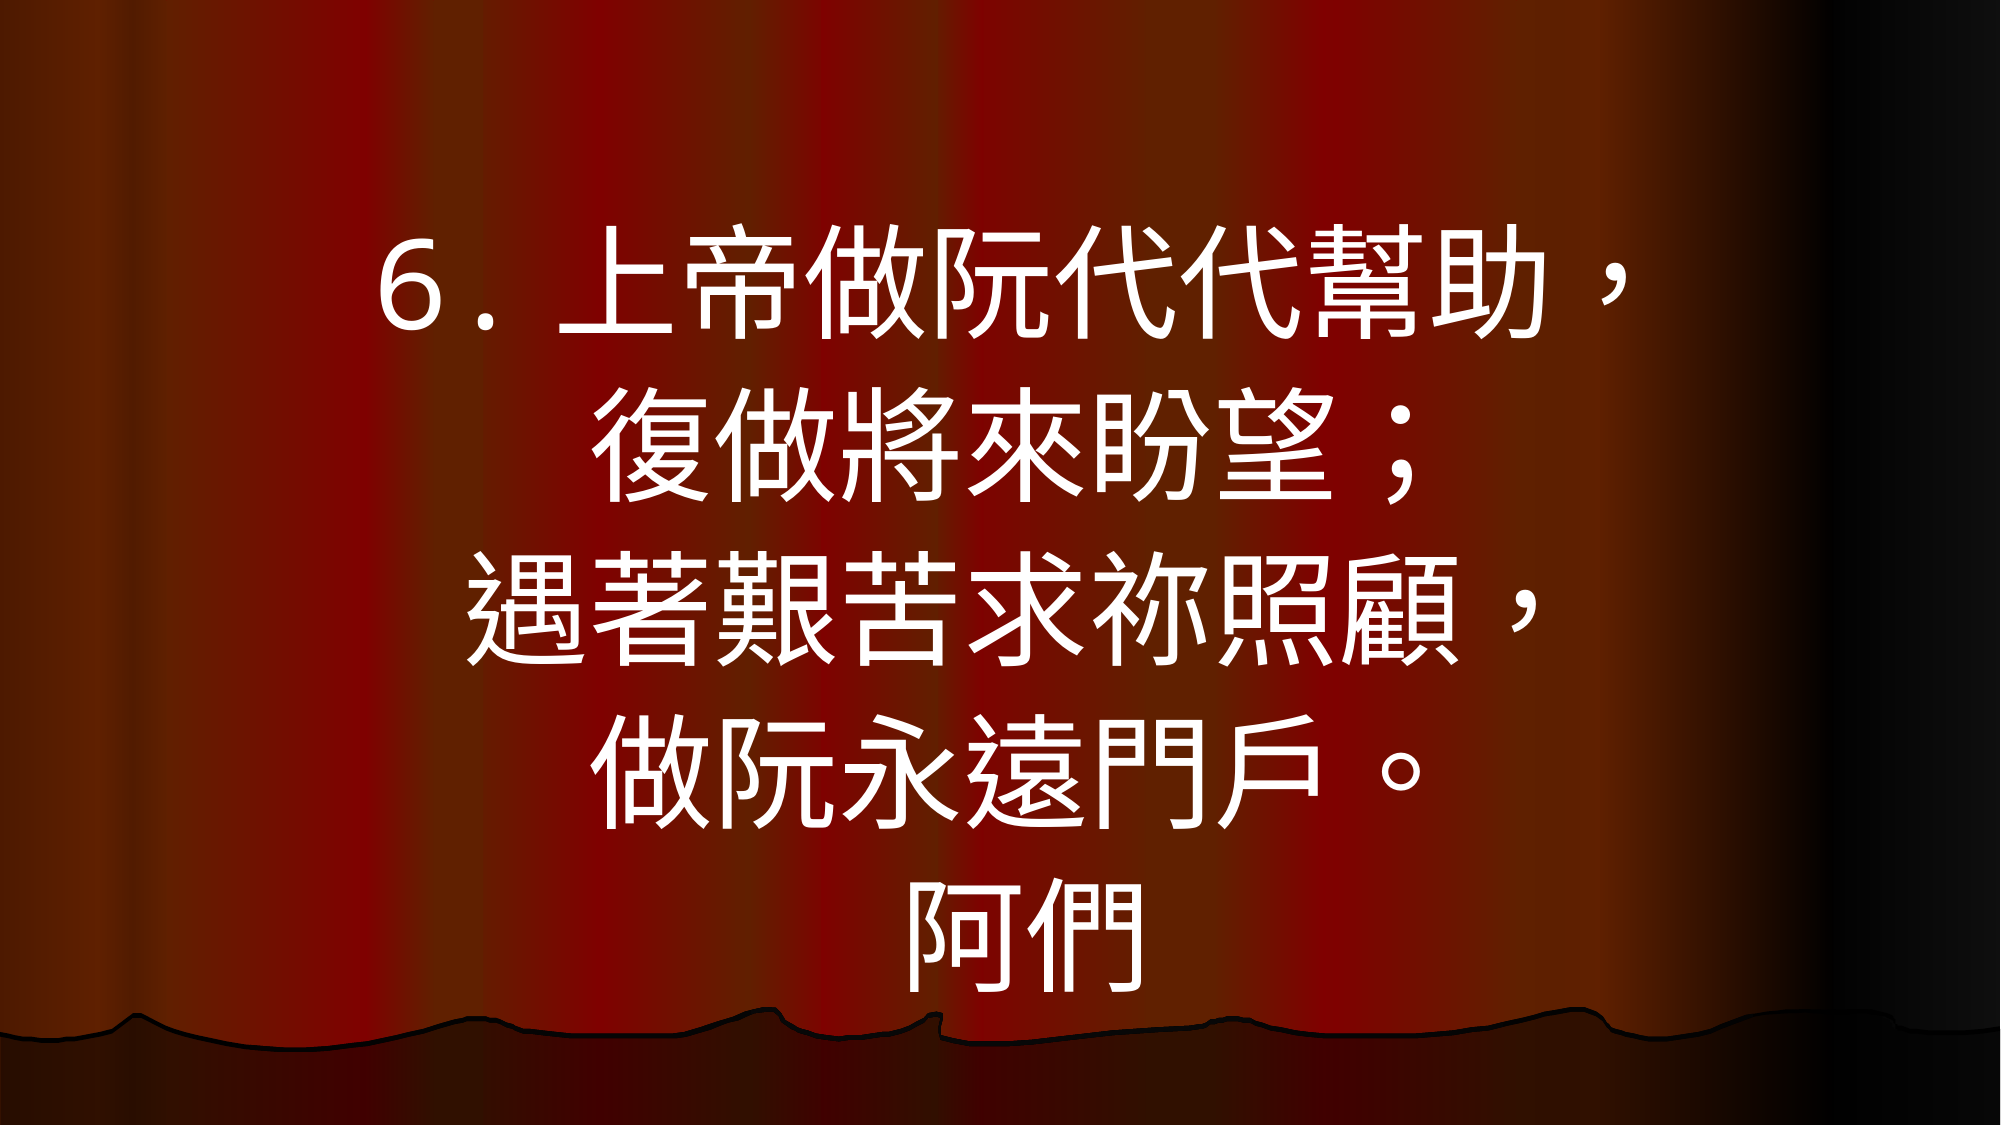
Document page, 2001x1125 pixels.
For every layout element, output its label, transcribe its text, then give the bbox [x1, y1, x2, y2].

list 6.上帝做阮代代幫助， 復做將來盼望； 遇著艱苦求祢照顧， 做阮永遠門戶。 阿們 [76, 189, 1924, 971]
